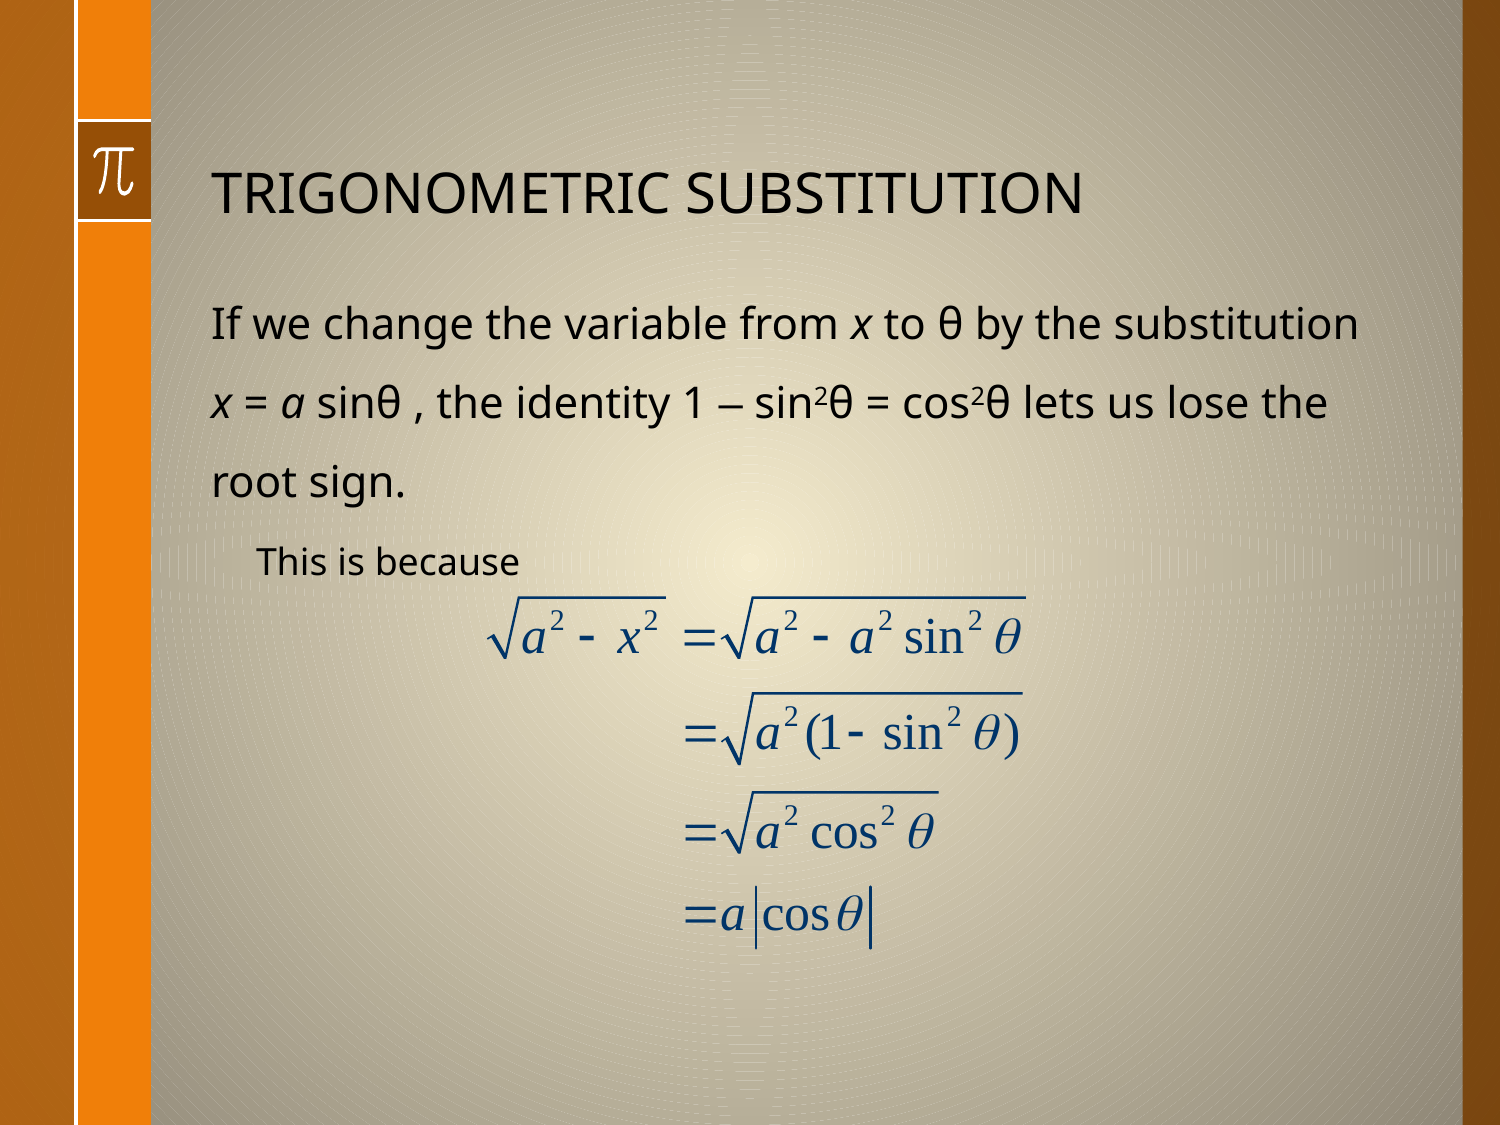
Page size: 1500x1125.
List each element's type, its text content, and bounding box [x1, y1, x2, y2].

picture [478, 586, 1034, 954]
list If we change the variable from x to θ by the substitution x = a sinθ , the identity 1 – sin2θ = cos2θ lets us lose the root sign. This is because [196, 262, 1400, 1013]
title TRIGONOMETRIC SUBSTITUTION [196, 29, 1400, 233]
